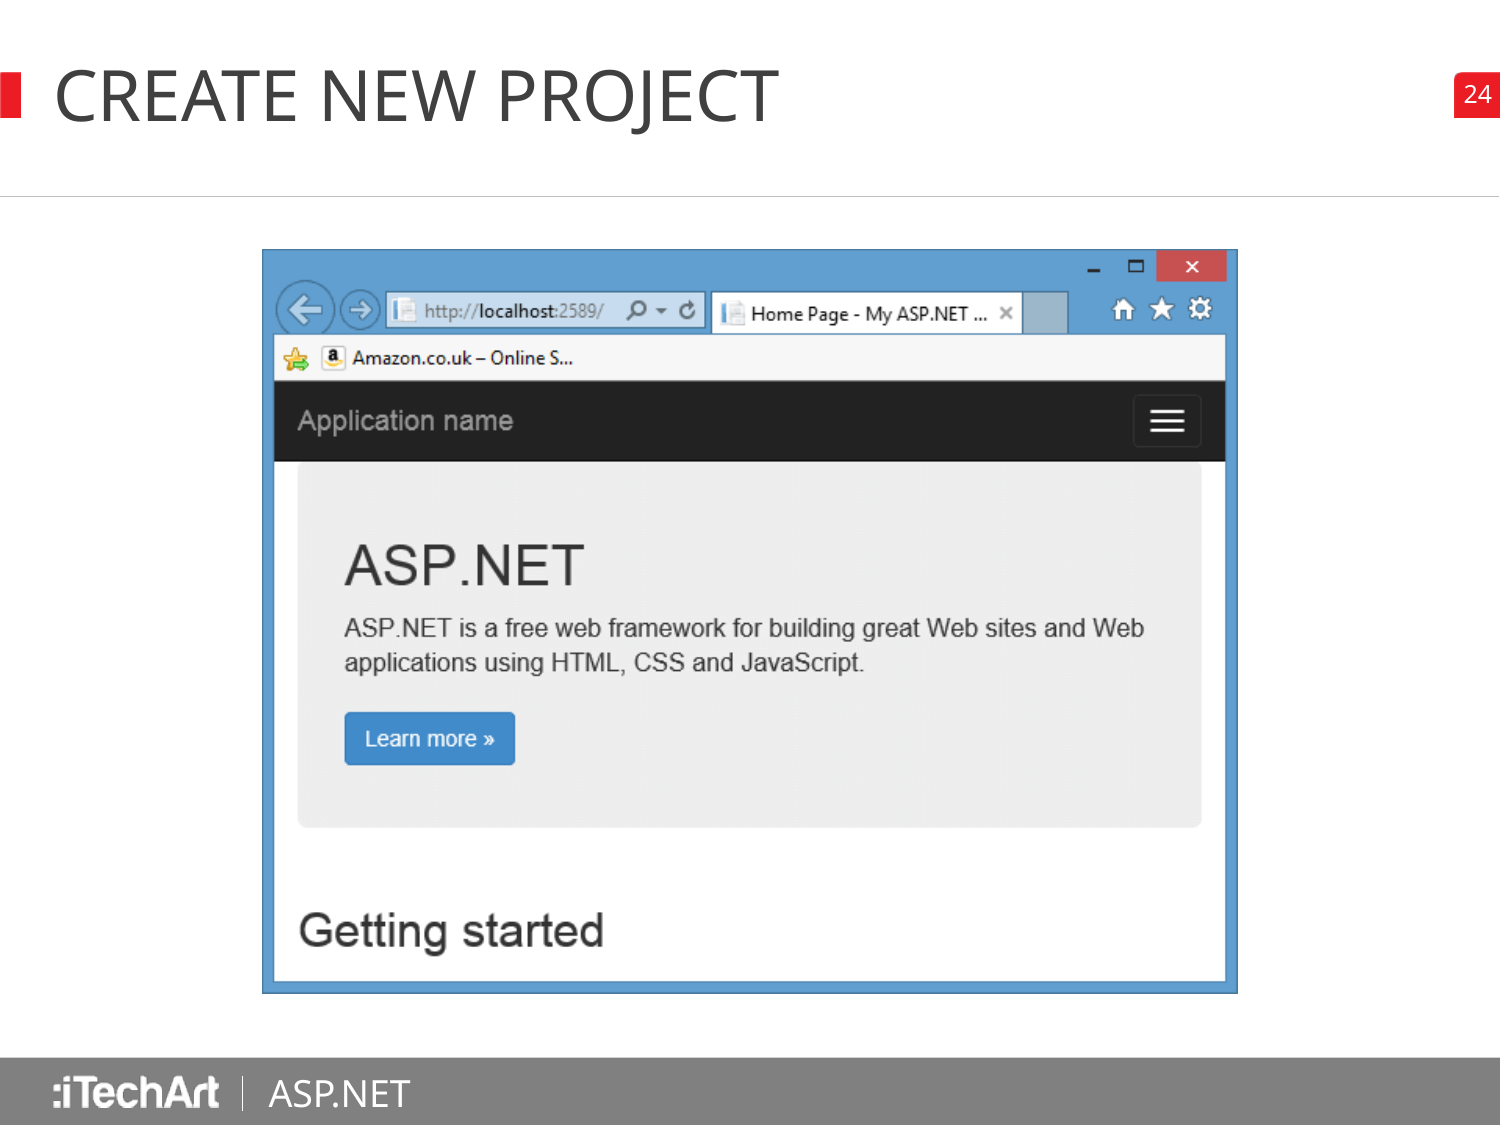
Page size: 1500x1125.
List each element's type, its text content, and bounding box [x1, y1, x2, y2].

picture [0, 72, 21, 118]
picture [53, 1075, 219, 1108]
title Create New Project [53, 0, 1449, 197]
picture [1454, 72, 1500, 118]
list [262, 249, 1238, 994]
